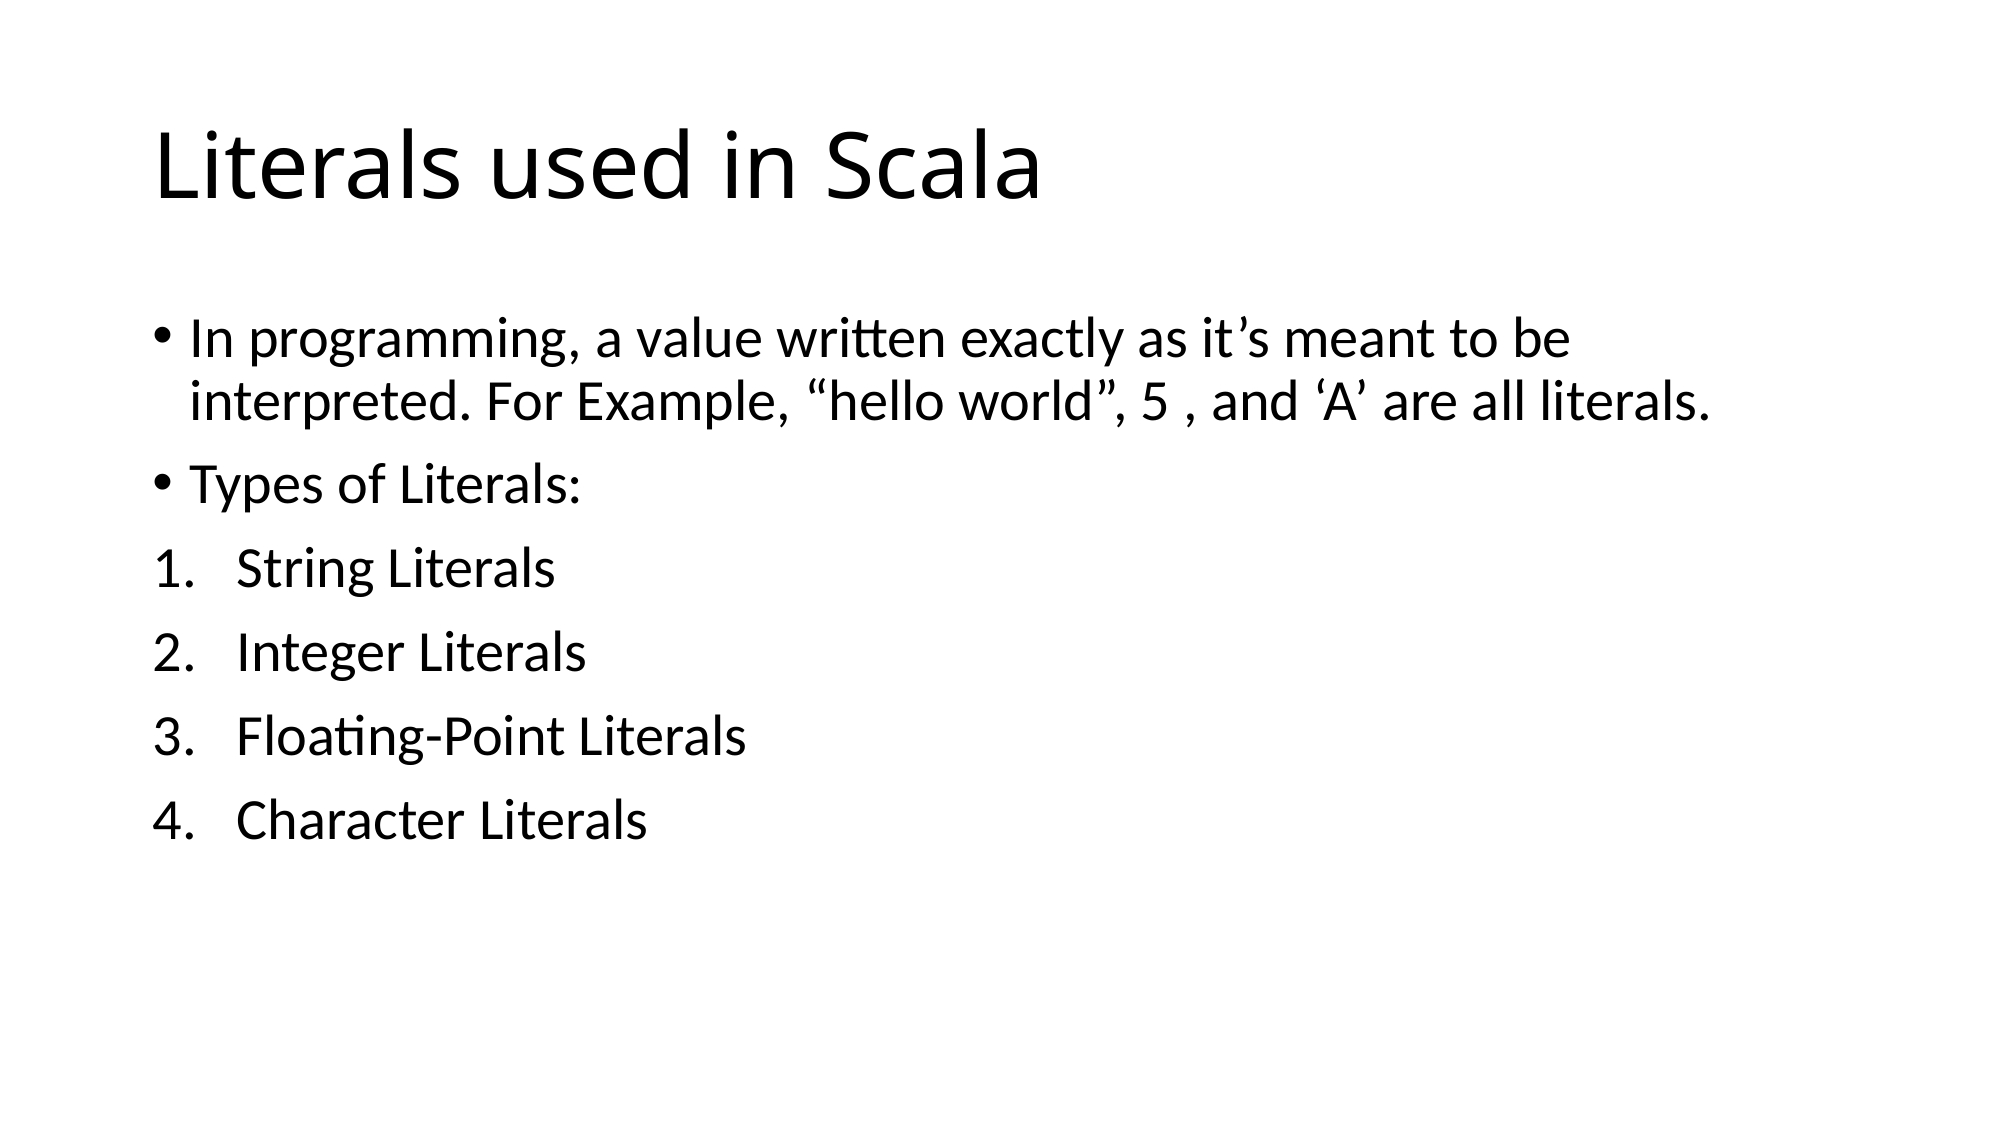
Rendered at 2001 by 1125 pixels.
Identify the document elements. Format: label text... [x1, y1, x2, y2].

list In programming, a value written exactly as it’s meant to be interpreted. For Example, “hello world”, 5 , and ‘A’ are all literals. Types of Literals: String Literals Integer Literals Floating-Point Literals Character Literals [137, 299, 1863, 1014]
title Literals used in Scala [137, 59, 1863, 278]
